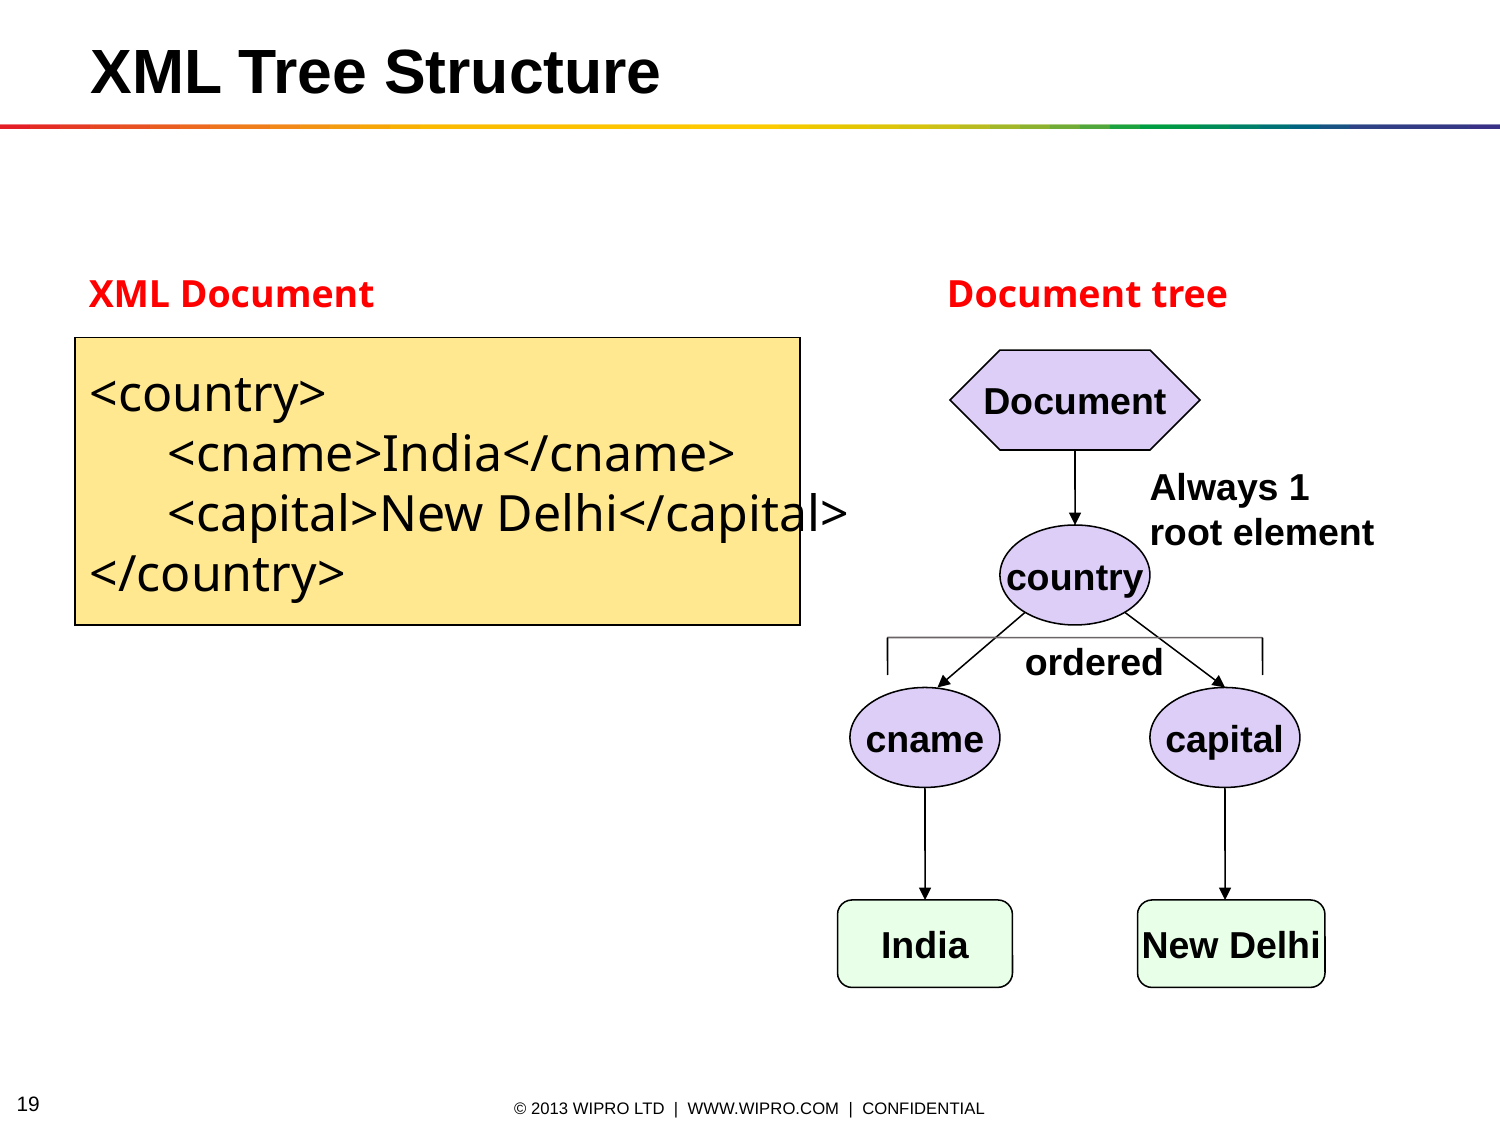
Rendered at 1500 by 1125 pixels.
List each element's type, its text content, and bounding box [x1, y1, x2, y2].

text_box capital [1149, 687, 1300, 788]
text_box [1068, 449, 1082, 526]
text_box XML Document [74, 262, 390, 323]
text_box [1180, 653, 1225, 688]
text_box [918, 787, 932, 901]
list XML Tree Structure [75, 23, 1426, 115]
text_box Always 1 root element [1134, 455, 1400, 517]
text_box India [837, 899, 1013, 988]
text_box Document tree [932, 262, 1244, 323]
text_box [1218, 787, 1232, 901]
text_box New Delhi [1137, 899, 1326, 988]
text_box <country> <cname>India</cname> <capital>New Delhi</capital> </country> [75, 337, 800, 625]
text_box Document [950, 350, 1201, 451]
text_box country [999, 525, 1150, 625]
text_box [937, 638, 996, 688]
text_box cname [849, 687, 1000, 788]
text_box ordered [1010, 630, 1180, 691]
